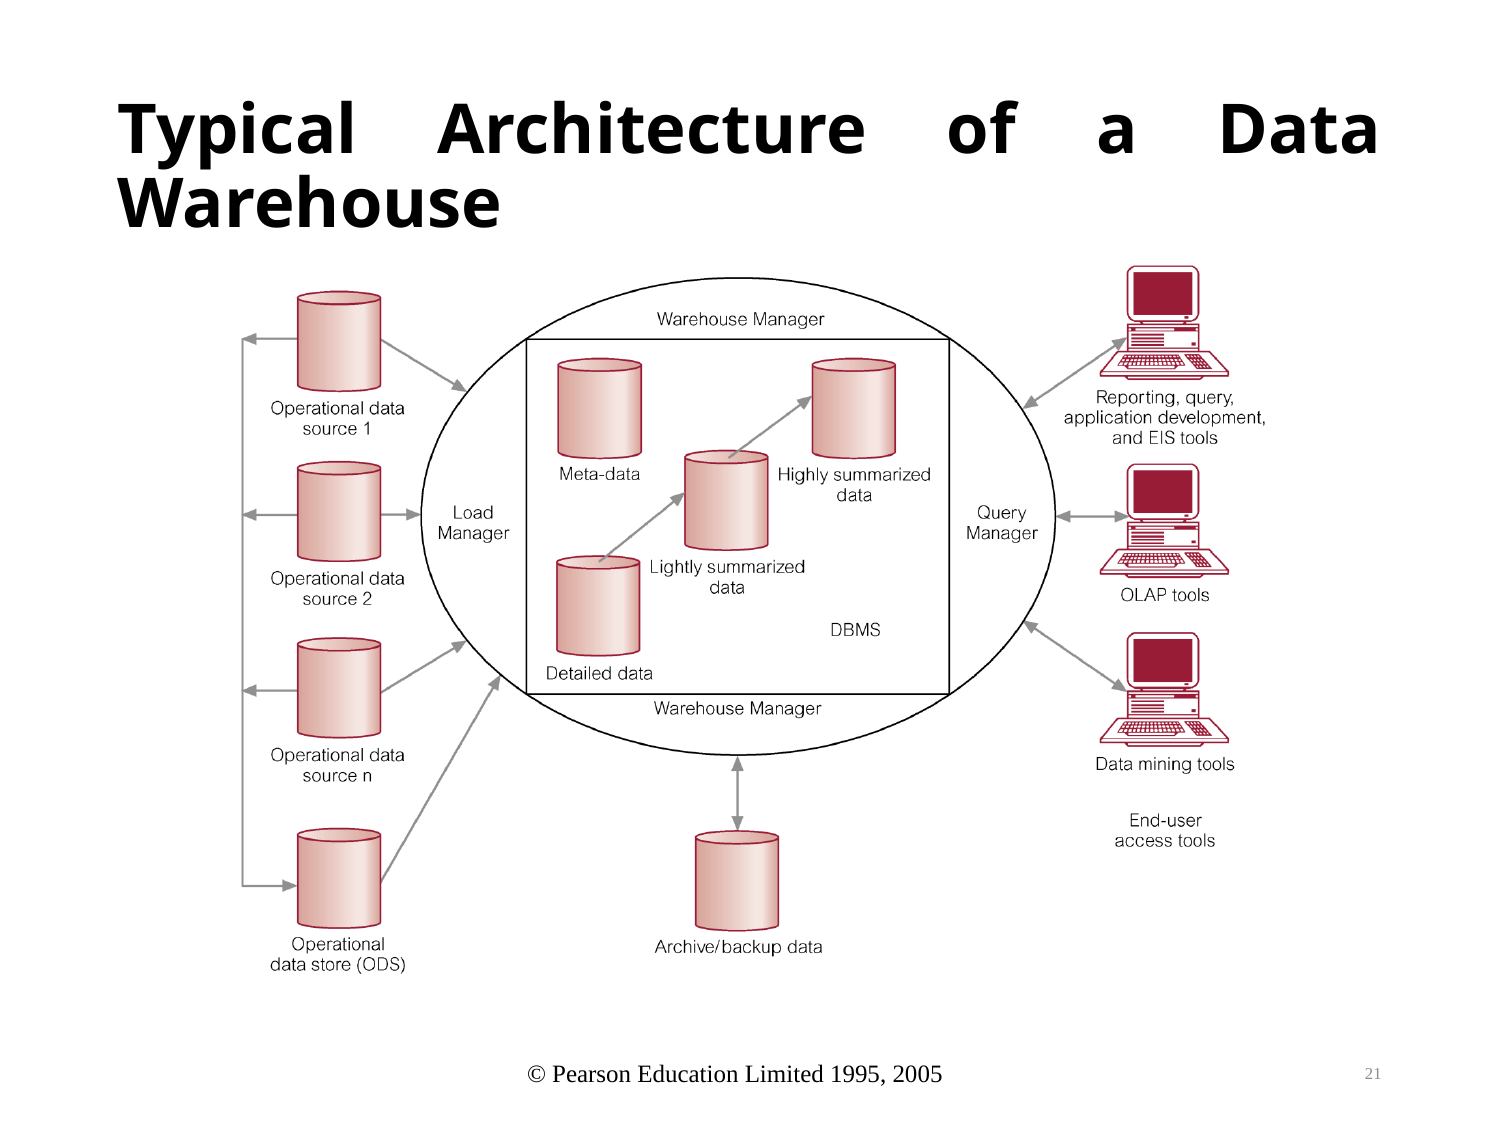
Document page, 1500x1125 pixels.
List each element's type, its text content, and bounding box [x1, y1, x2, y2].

slide_number 21 [1059, 1042, 1397, 1103]
picture [174, 249, 1288, 1004]
text_box © Pearson Education Limited 1995, 2005 [512, 1050, 1038, 1095]
title Typical Architecture of a Data Warehouse [103, 59, 1397, 278]
